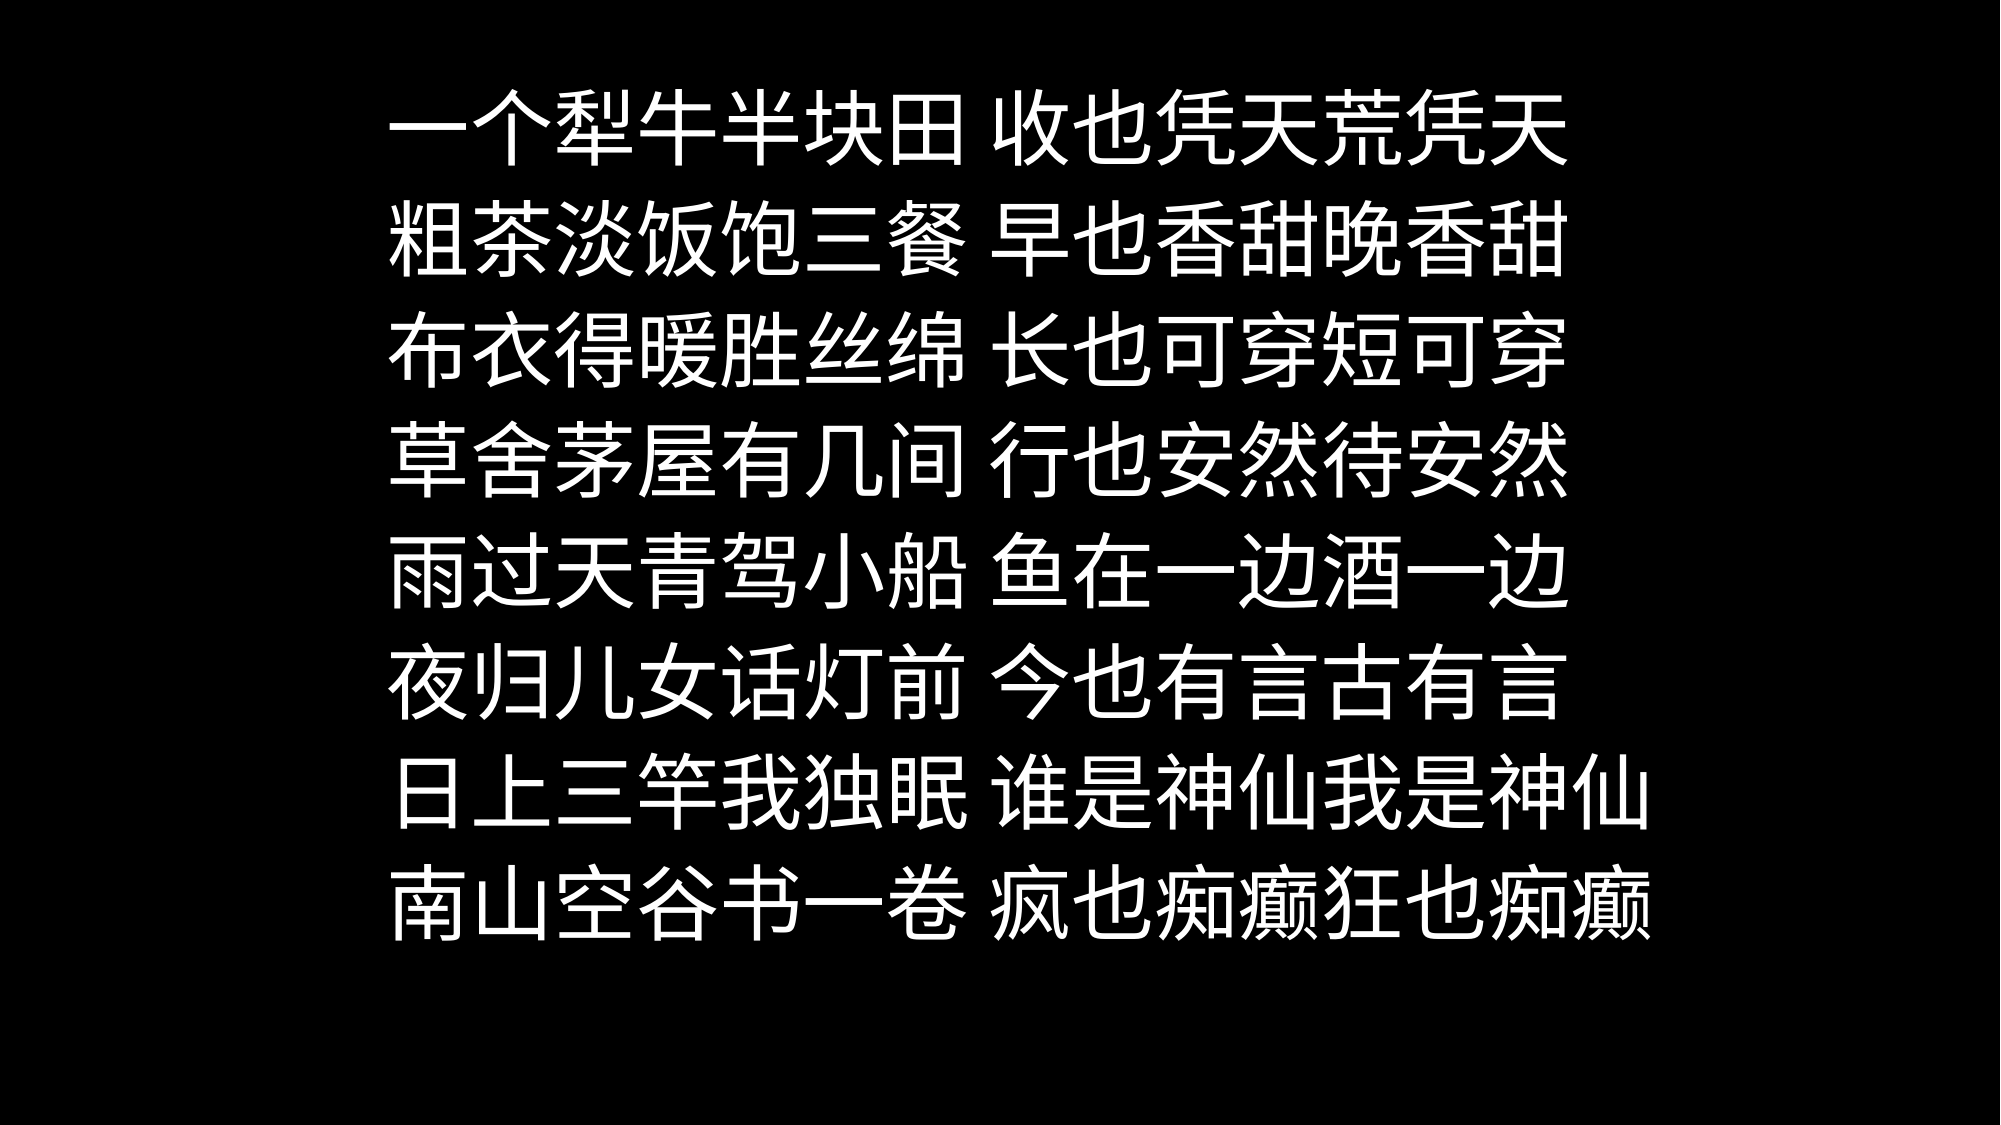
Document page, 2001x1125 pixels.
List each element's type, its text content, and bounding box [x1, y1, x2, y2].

list 一个犁牛半块田 收也凭天荒凭天 粗茶淡饭饱三餐 早也香甜晚香甜 布衣得暖胜丝绵 长也可穿短可穿 草舍茅屋有几间 行也安然待安然 雨过天青驾小船 鱼在一边酒一边 夜归儿女话灯前 今也有言古有言 日上三竿我独眠 谁是神仙我是神仙 南山空谷书一卷 疯也痴癫狂也痴癫 [371, 80, 1783, 1010]
